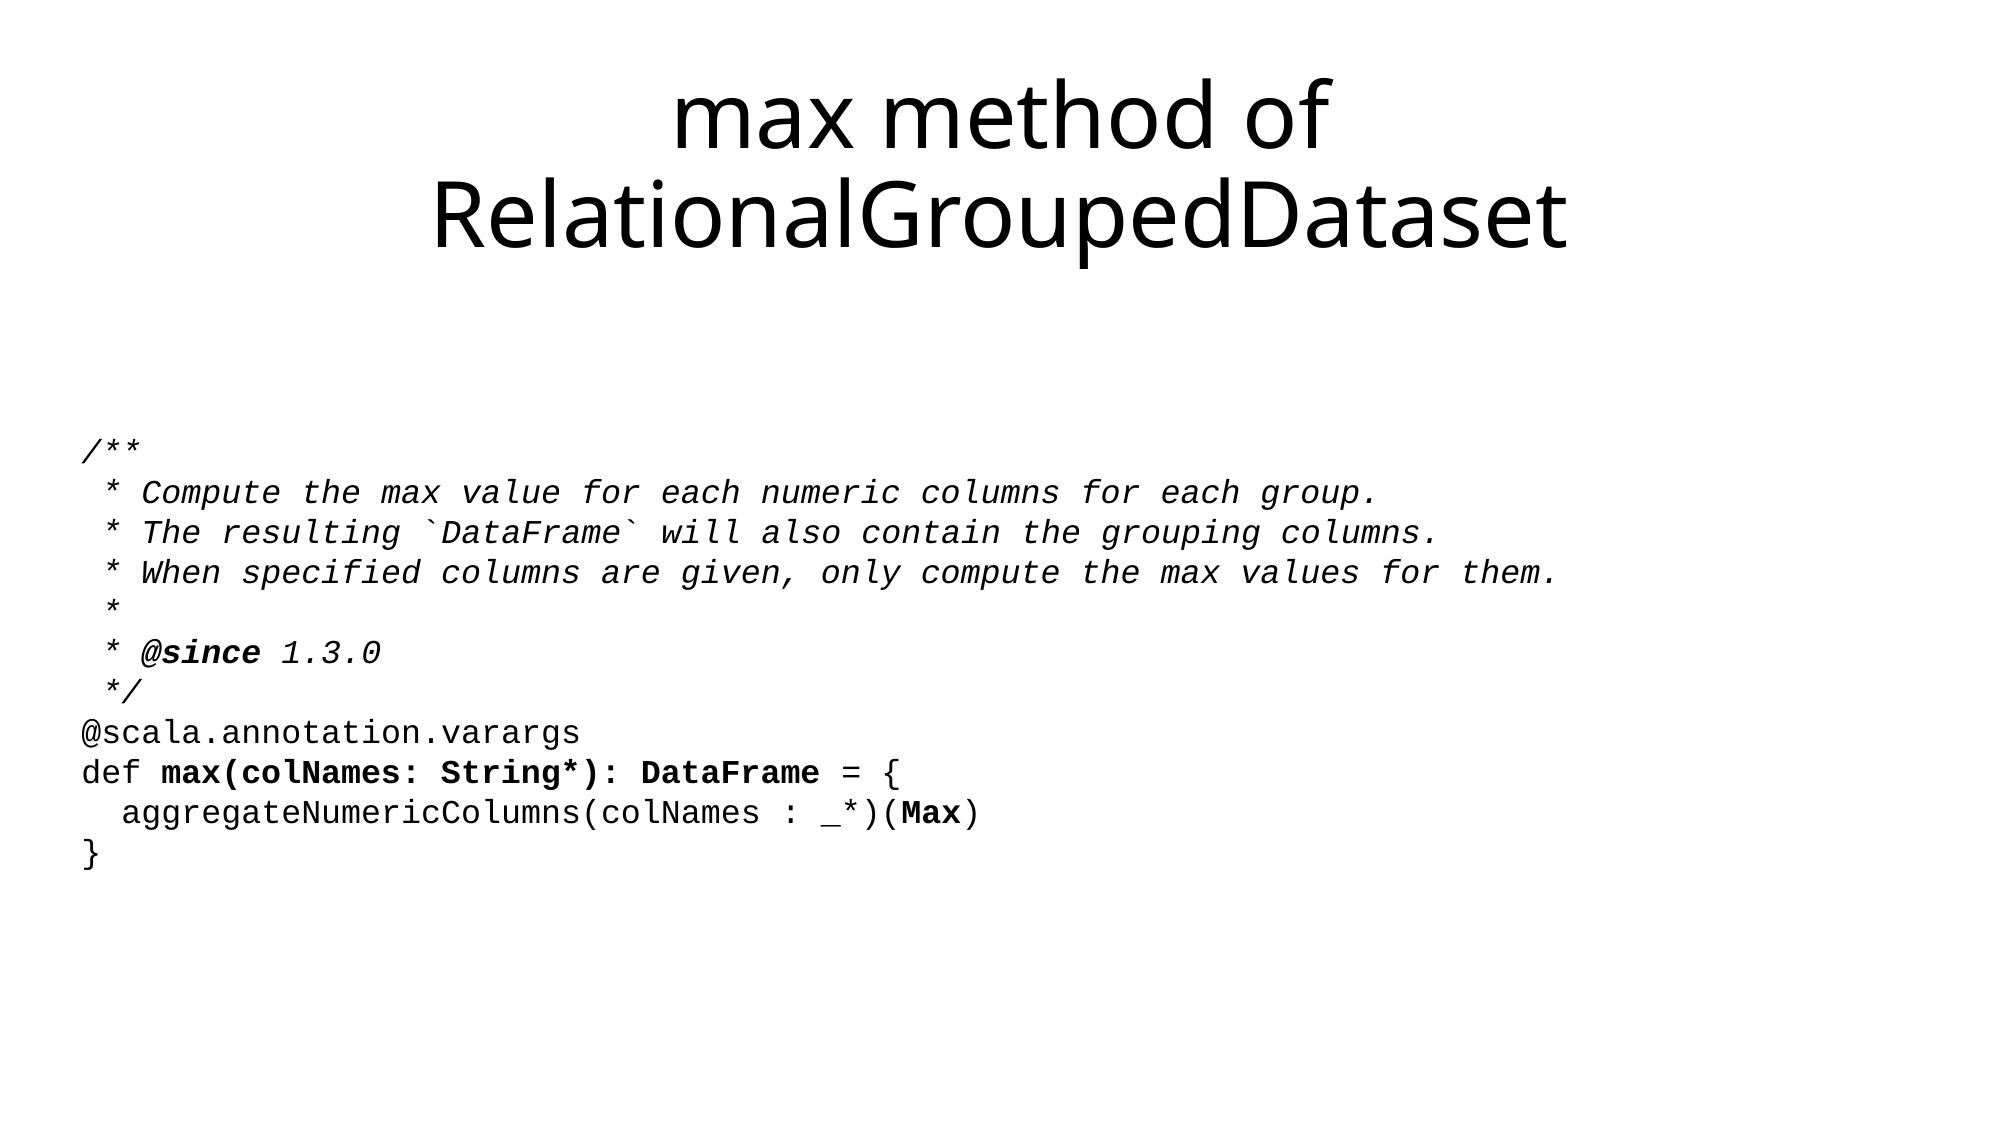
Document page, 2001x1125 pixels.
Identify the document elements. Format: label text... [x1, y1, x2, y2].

list /** * Compute the max value for each numeric columns for each group. * The resulting `DataFrame` will also contain the grouping columns. * When specified columns are given, only compute the max values for them. * * @since 1.3.0 */ @scala.annotation.varargs def max(colNames: String*): DataFrame = { aggregateNumericColumns(colNames : _*)(Max) } [66, 323, 2000, 977]
title max method of RelationalGroupedDataset [137, 59, 1863, 278]
